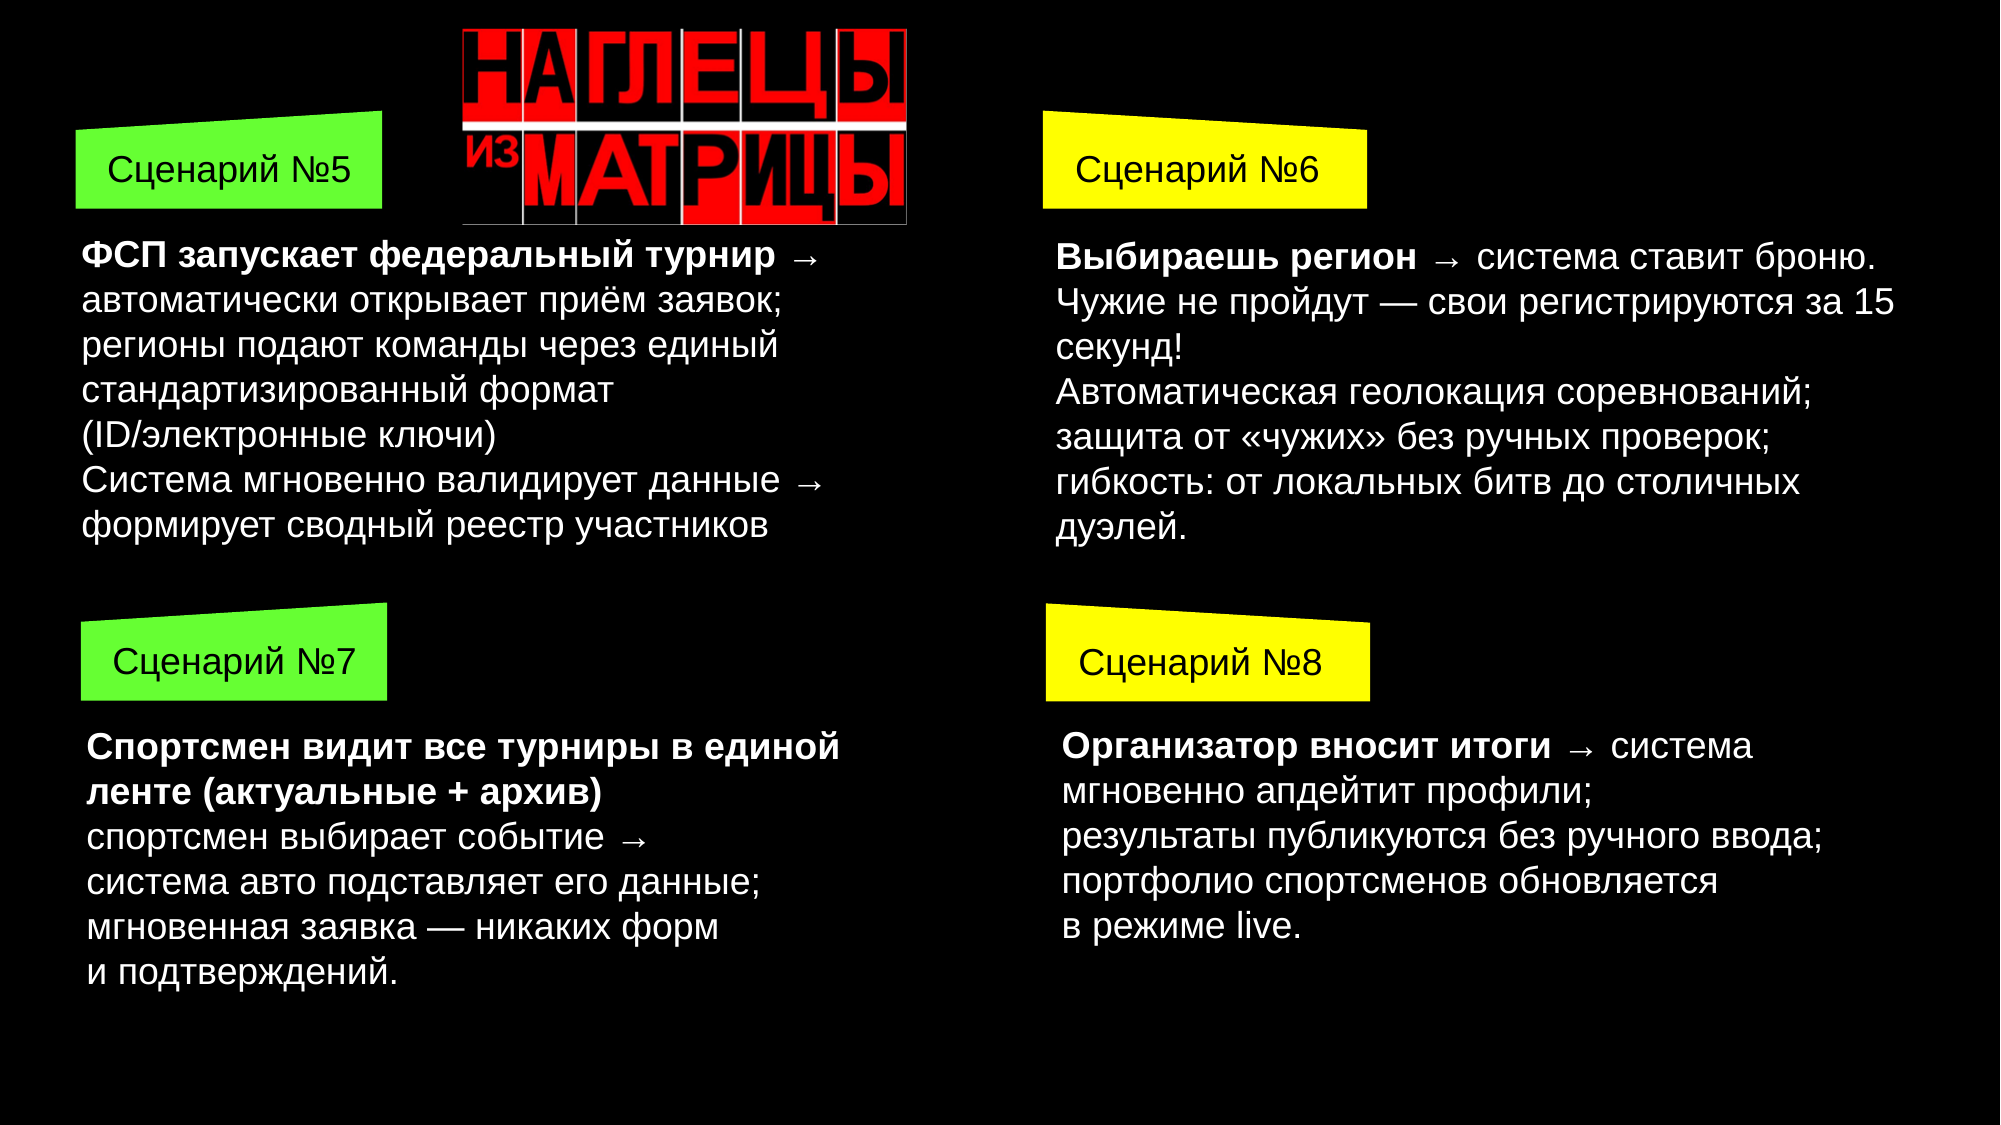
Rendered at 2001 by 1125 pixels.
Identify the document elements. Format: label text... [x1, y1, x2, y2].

text_box Организатор вносит итоги → система мгновенно апдейтит профили; результаты публикуются без ручного ввода; портфолио спортсменов обновляется в режиме live. [1046, 713, 1940, 954]
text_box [1040, 111, 1934, 558]
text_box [66, 111, 959, 557]
picture [462, 28, 908, 225]
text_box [1047, 604, 1370, 701]
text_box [71, 603, 965, 1003]
